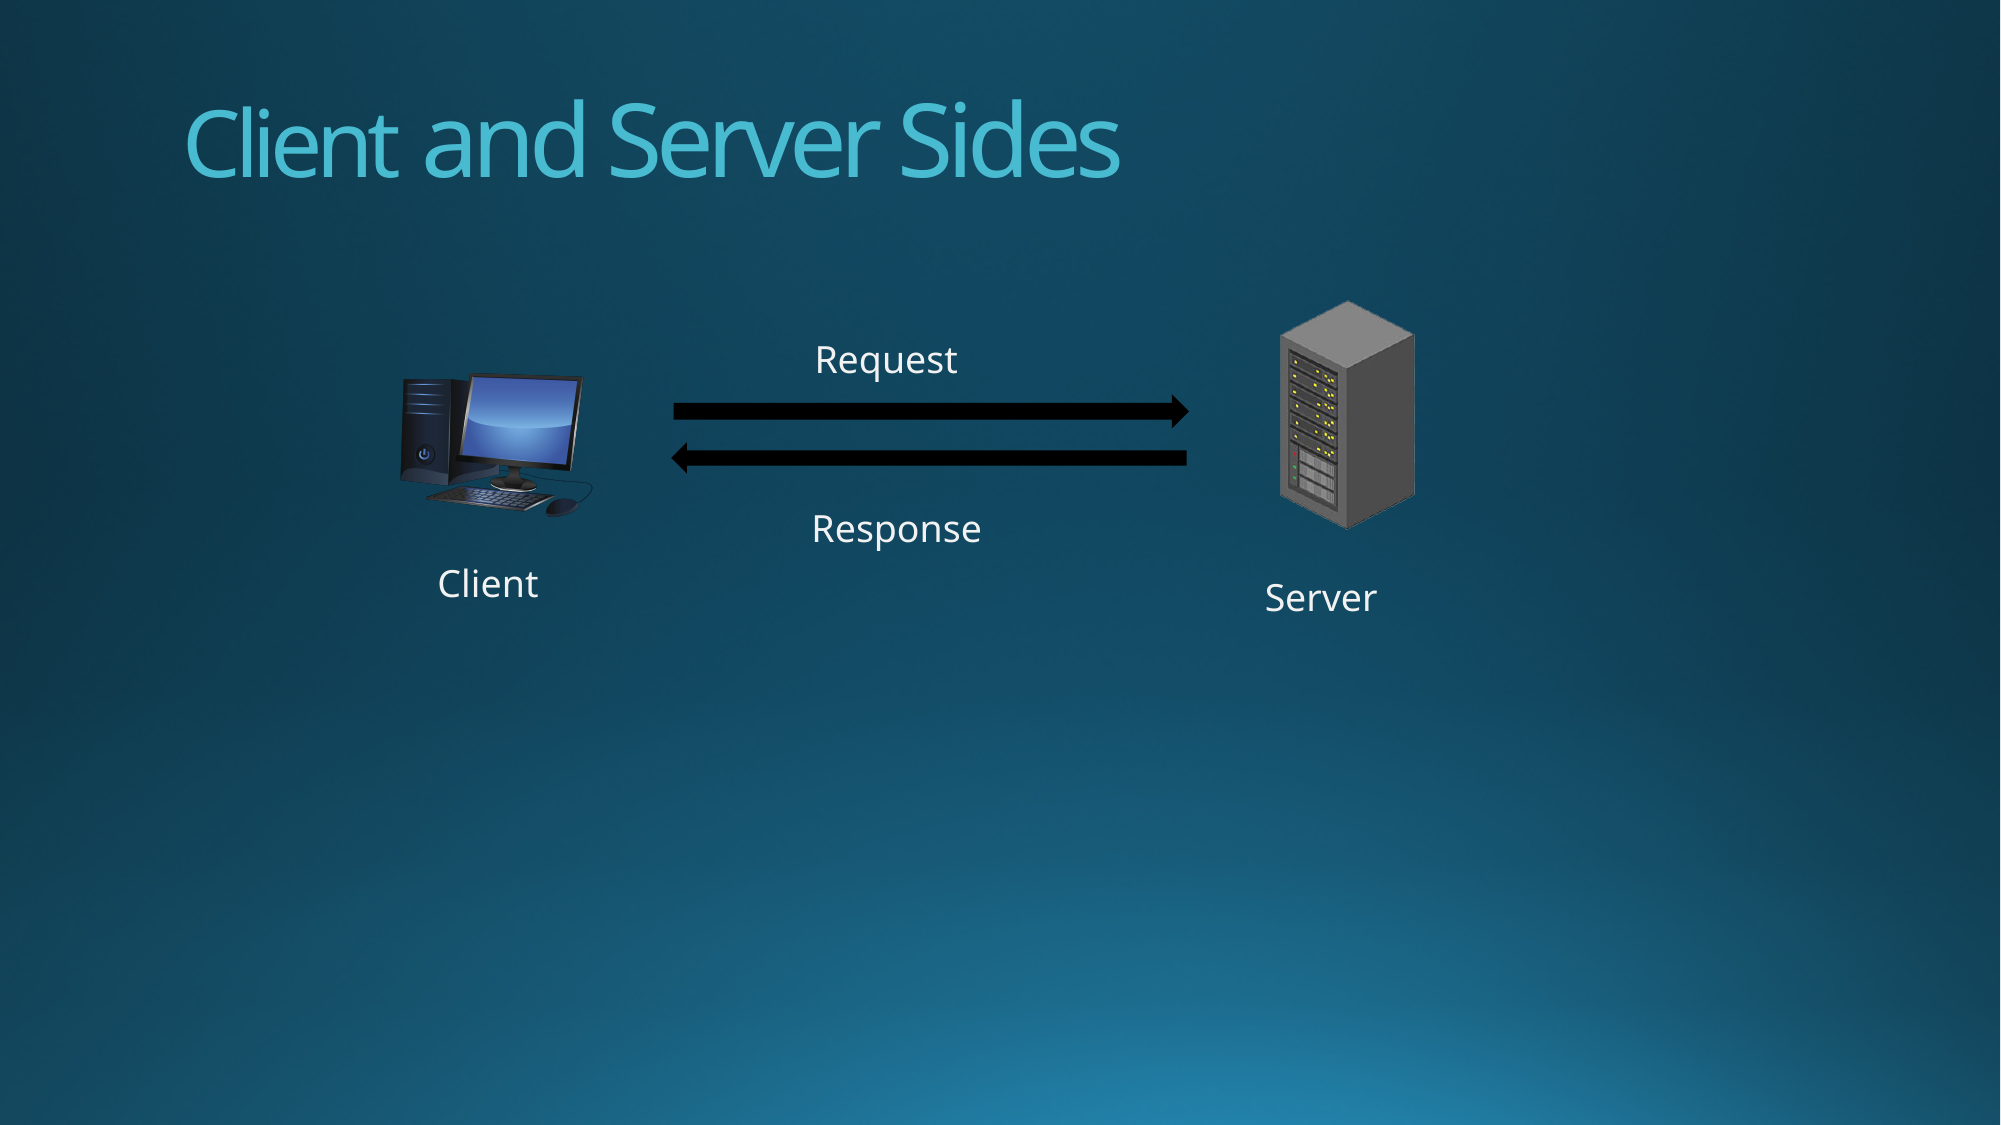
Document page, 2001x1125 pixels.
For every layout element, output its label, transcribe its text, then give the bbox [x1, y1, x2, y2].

text_box Request [799, 328, 1067, 389]
text_box [671, 442, 1187, 474]
title Client and Server Sides [167, 81, 1616, 208]
text_box Response [796, 497, 1052, 557]
text_box Server [1250, 566, 1657, 627]
text_box Client [422, 552, 830, 613]
picture [0, 0, 2001, 1125]
text_box [673, 394, 1190, 429]
